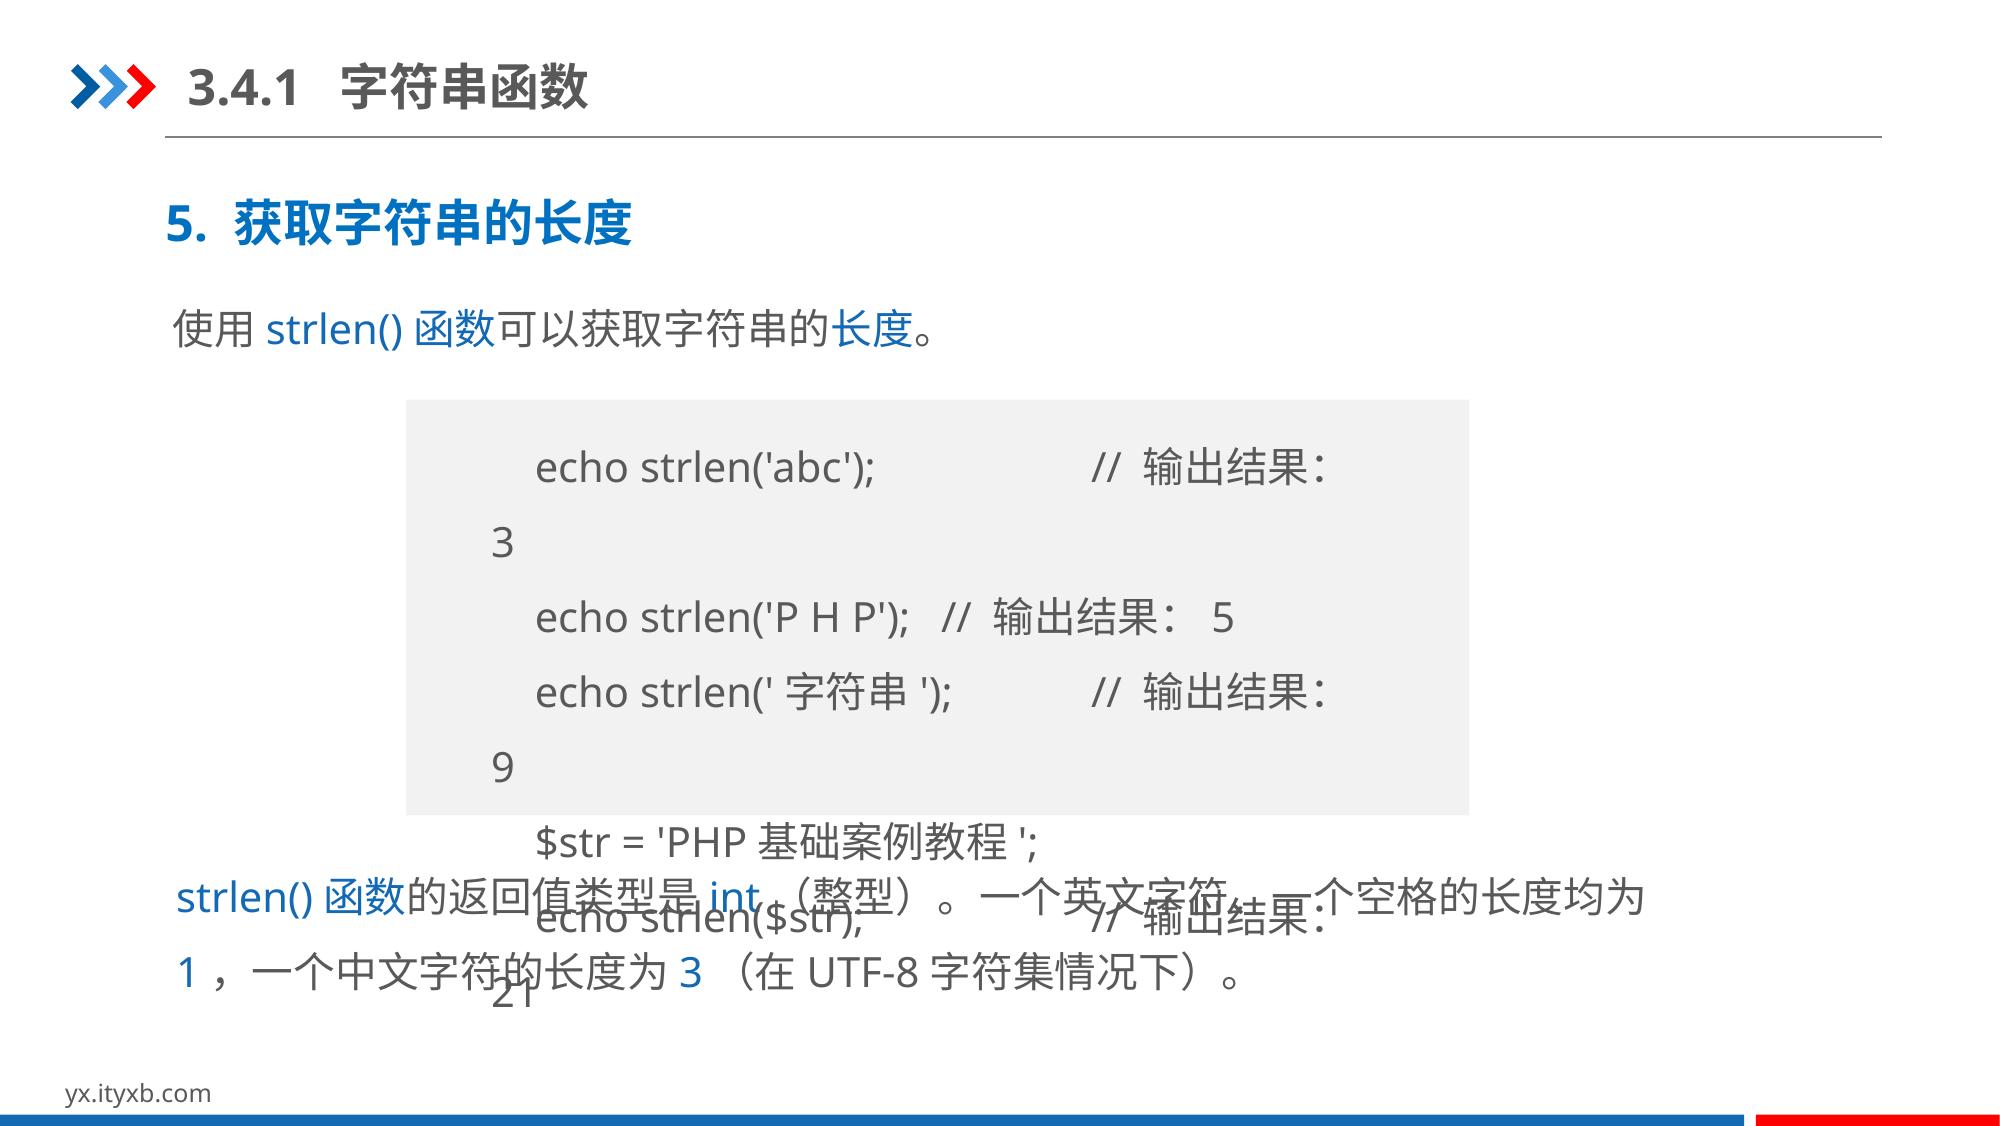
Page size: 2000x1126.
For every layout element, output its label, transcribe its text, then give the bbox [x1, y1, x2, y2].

text_box 5. 获取字符串的长度 [150, 184, 808, 259]
text_box [406, 399, 1470, 816]
text_box 3.4.1 字符串函数 [187, 43, 827, 127]
text_box 使用strlen()函数可以获取字符串的长度。 [113, 295, 1815, 361]
text_box strlen()函数的返回值类型是int（整型）。一个英文字符、一个空格的长度均为1，一个中文字符的长度为3（在UTF-8字符集情况下）。 [161, 838, 1721, 1003]
text_box echo strlen('abc'); // 输出结果：3 echo strlen('P H P'); // 输出结果：5 echo strlen('字符串'); // 输出结果：9 $str = 'PHP基础案例教程'; echo strlen($str); // 输出结果：21 [476, 408, 1381, 799]
